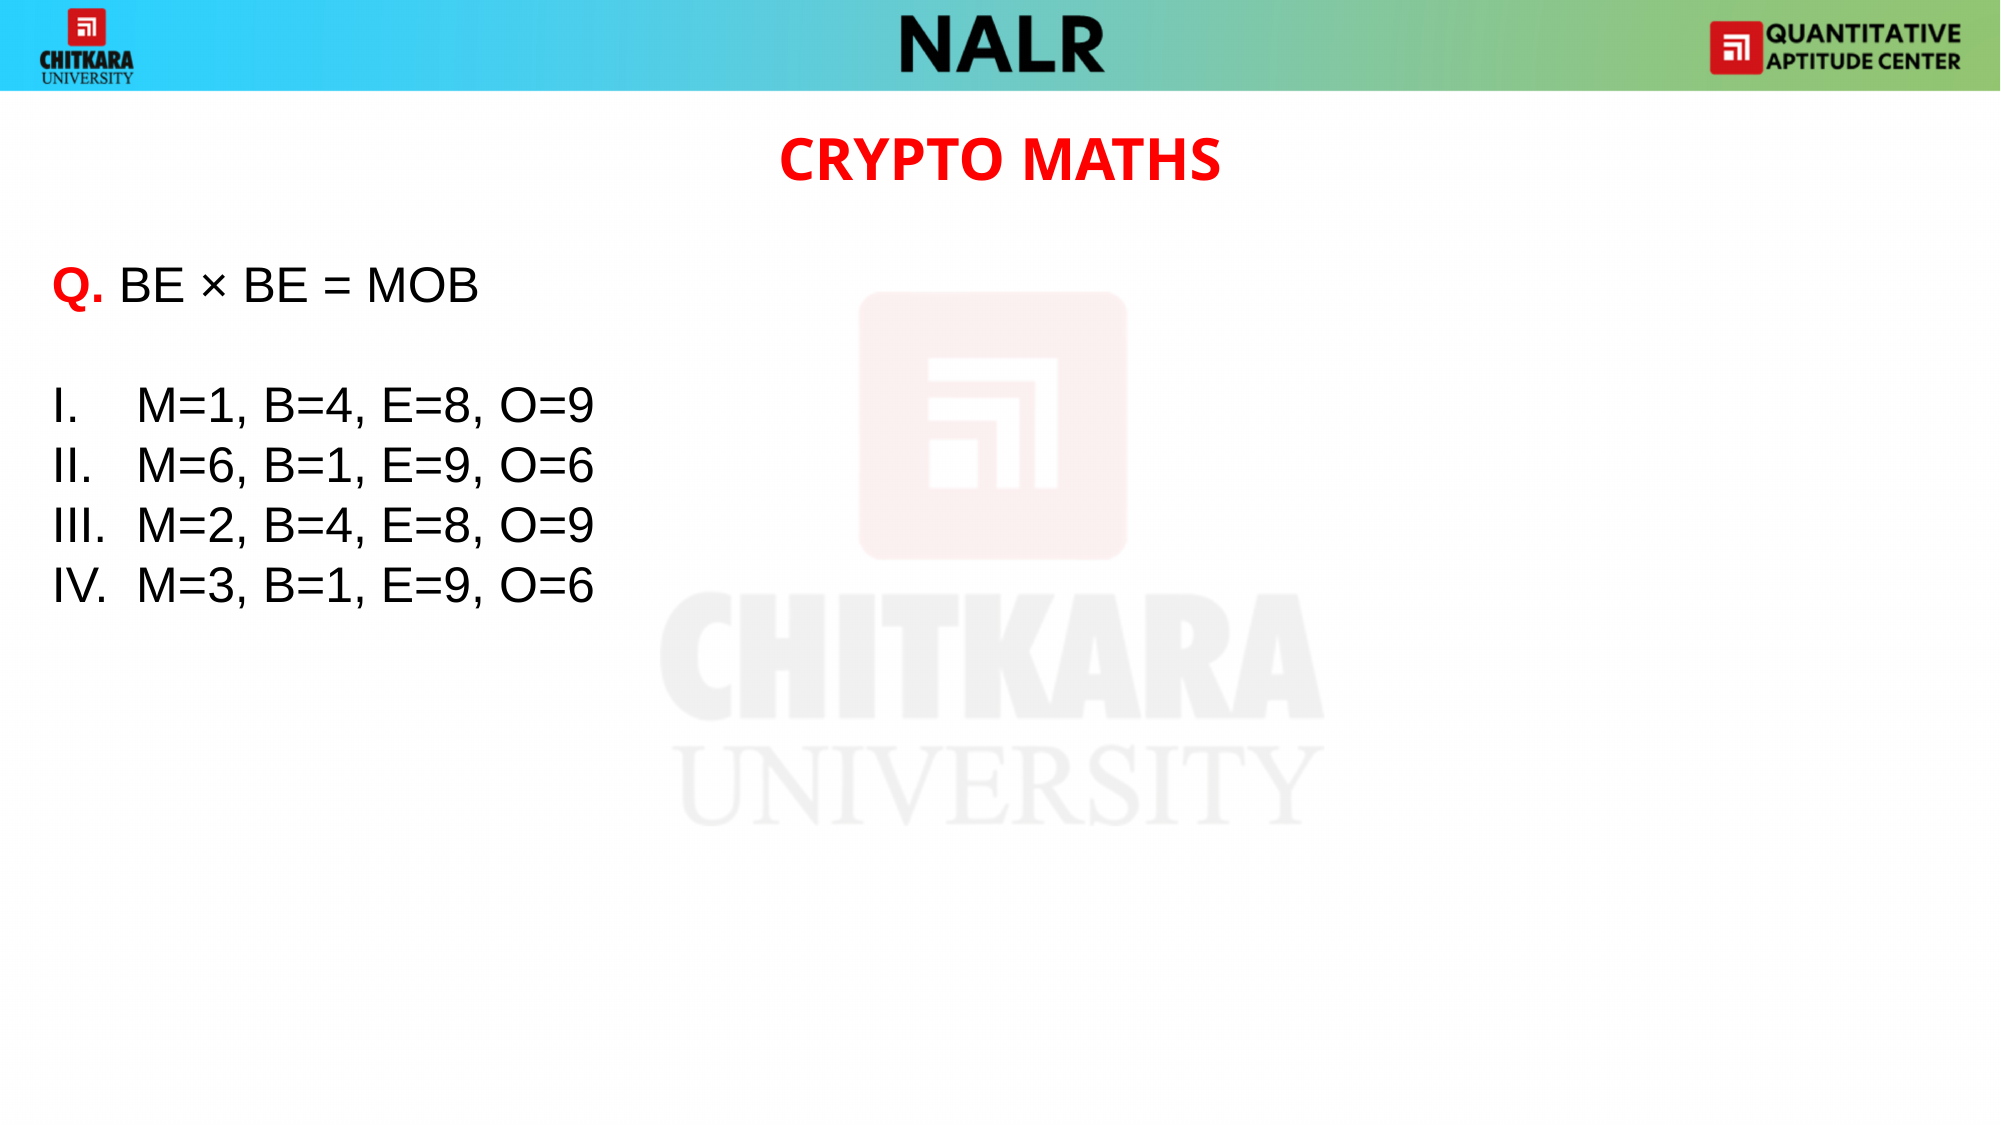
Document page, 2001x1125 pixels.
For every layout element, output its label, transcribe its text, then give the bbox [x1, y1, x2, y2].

text_box CRYPTO MATHS Q. BE × BE = MOB M=1, B=4, E=8, O=9 M=6, B=1, E=9, O=6 M=2, B=4, E=8, O=9 M=3, B=1, E=9, O=6 [37, 114, 1963, 620]
picture [0, 0, 2001, 1125]
